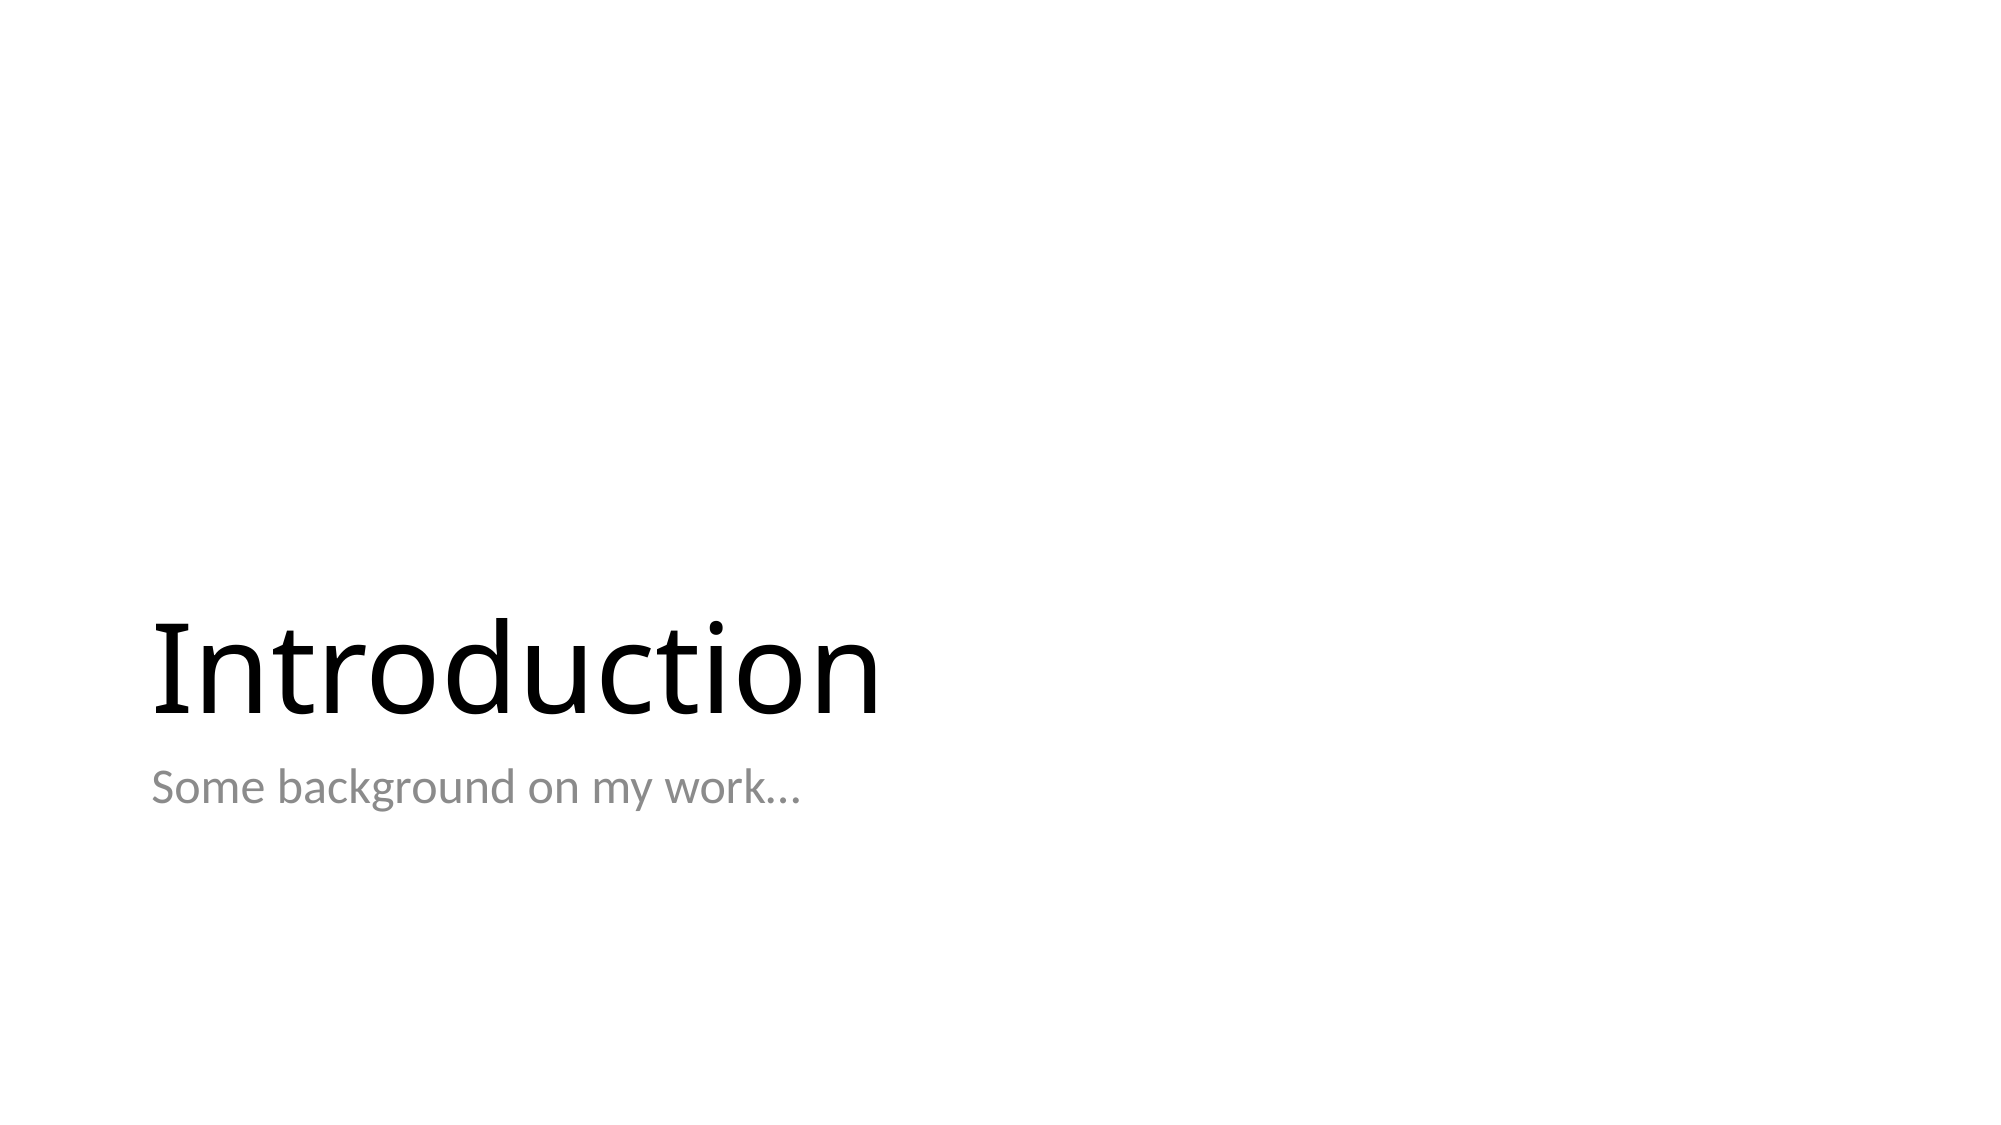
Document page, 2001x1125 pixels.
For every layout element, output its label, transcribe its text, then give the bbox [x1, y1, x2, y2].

list Some background on my work… [136, 752, 1862, 999]
title Introduction [136, 280, 1862, 749]
